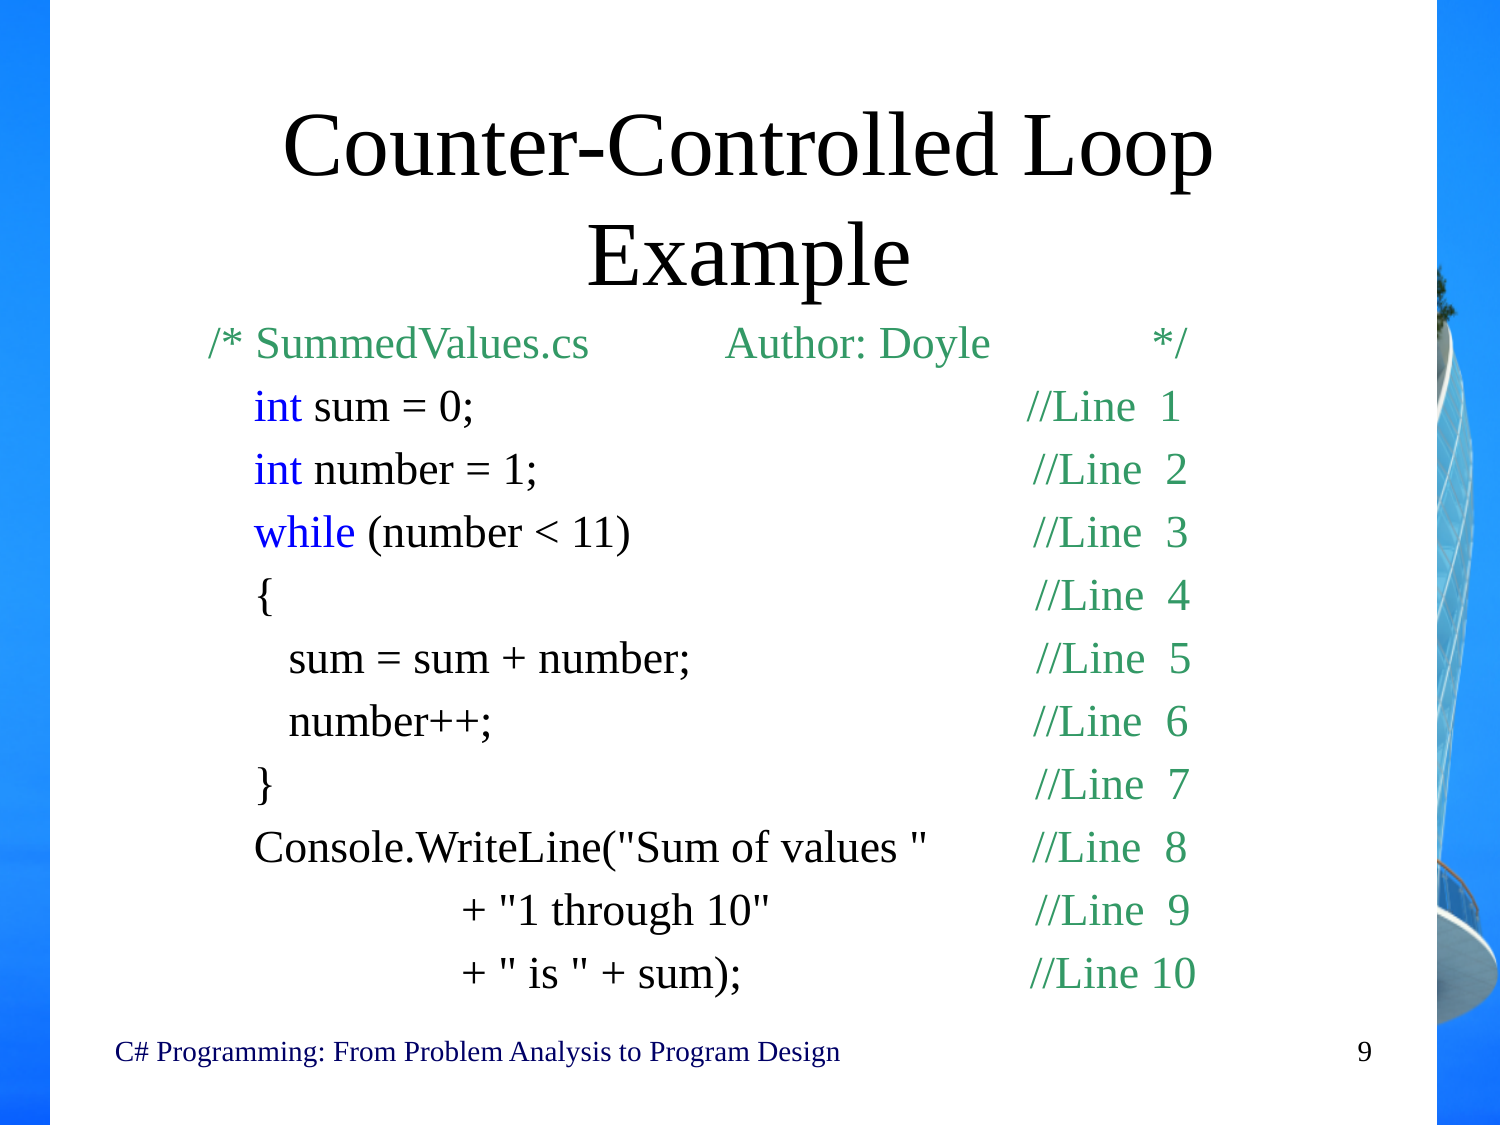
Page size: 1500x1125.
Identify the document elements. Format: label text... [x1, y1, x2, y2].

slide_number 9 [1074, 1050, 1388, 1101]
list /* SummedValues.cs Author: Doyle */ int sum = 0; //Line 1 int number = 1; //Line 2 while (number < 11) //Line 3 { //Line 4 sum = sum + number; //Line 5 number++; //Line 6 } //Line 7 Console.WriteLine("Sum of values " //Line 8 + "1 through 10" //Line 9 + " is " + sum); //Line 10 [112, 312, 1388, 1050]
picture [1437, 0, 1500, 1125]
footer C# Programming: From Problem Analysis to Program Design [99, 1024, 988, 1101]
picture [0, 0, 50, 1125]
title Counter-Controlled Loop Example [112, 99, 1388, 288]
